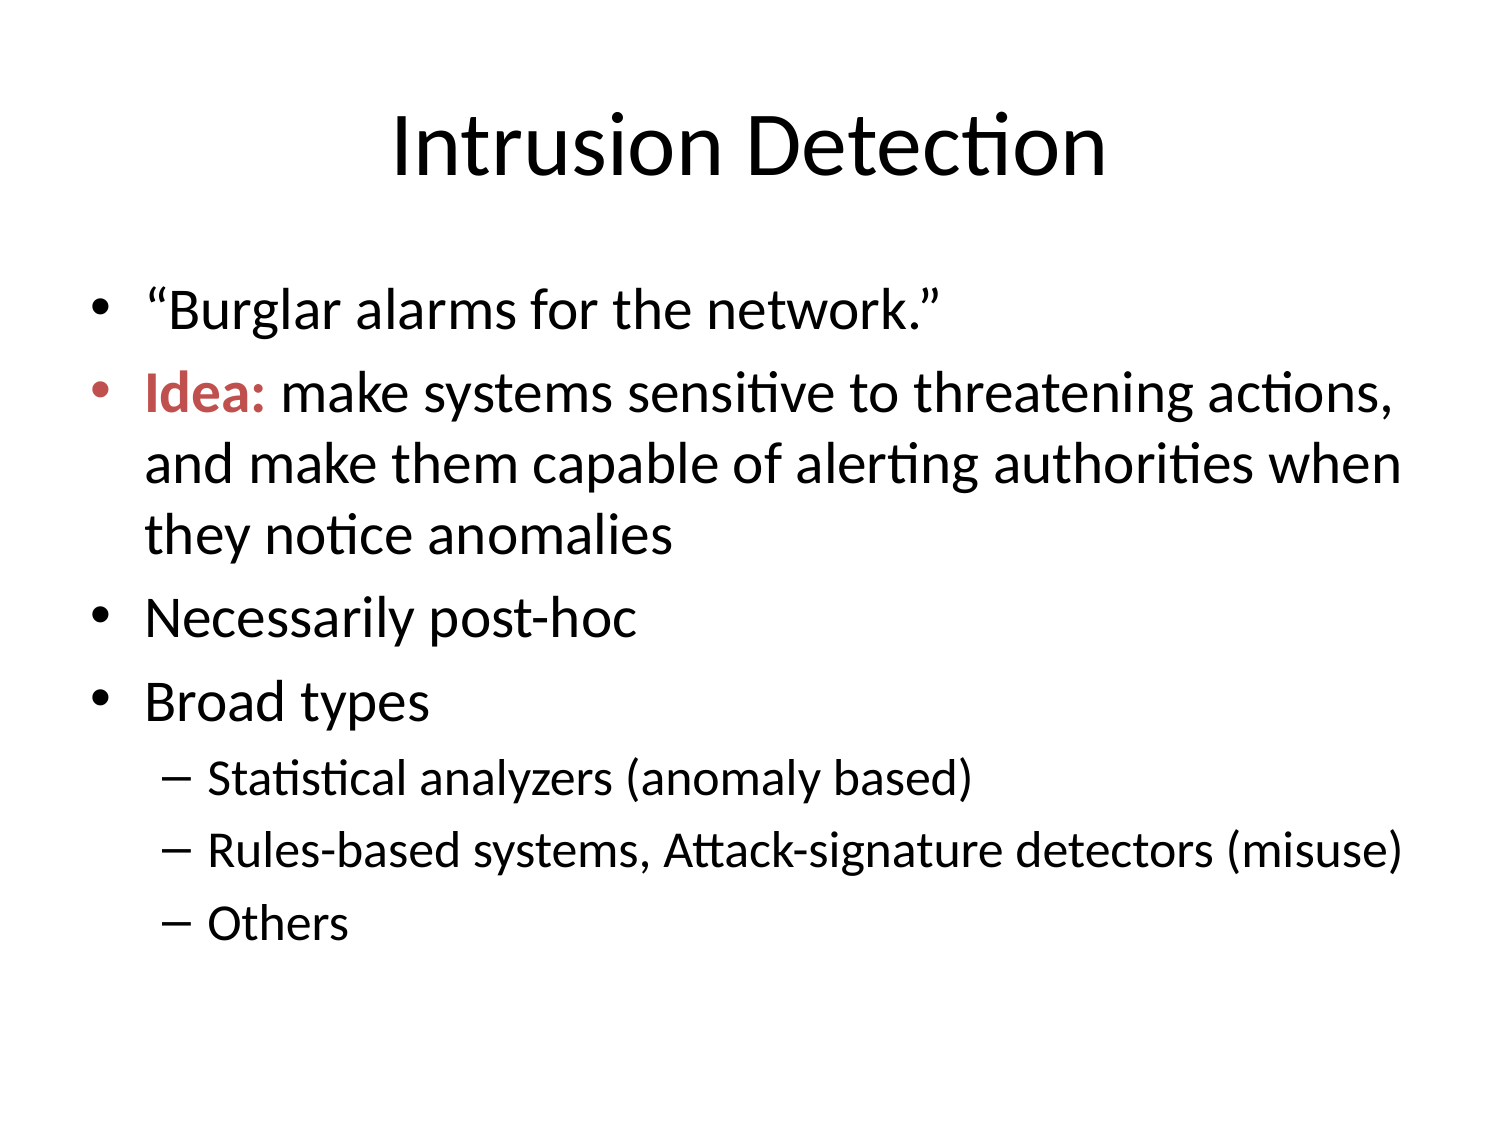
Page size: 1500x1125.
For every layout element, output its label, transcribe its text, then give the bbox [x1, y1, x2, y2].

title Intrusion Detection [75, 45, 1425, 233]
list “Burglar alarms for the network.” Idea: make systems sensitive to threatening actions, and make them capable of alerting authorities when they notice anomalies Necessarily post-hoc Broad types Statistical analyzers (anomaly based) Rules-based systems, Attack-signature detectors (misuse) Others [75, 262, 1425, 1005]
